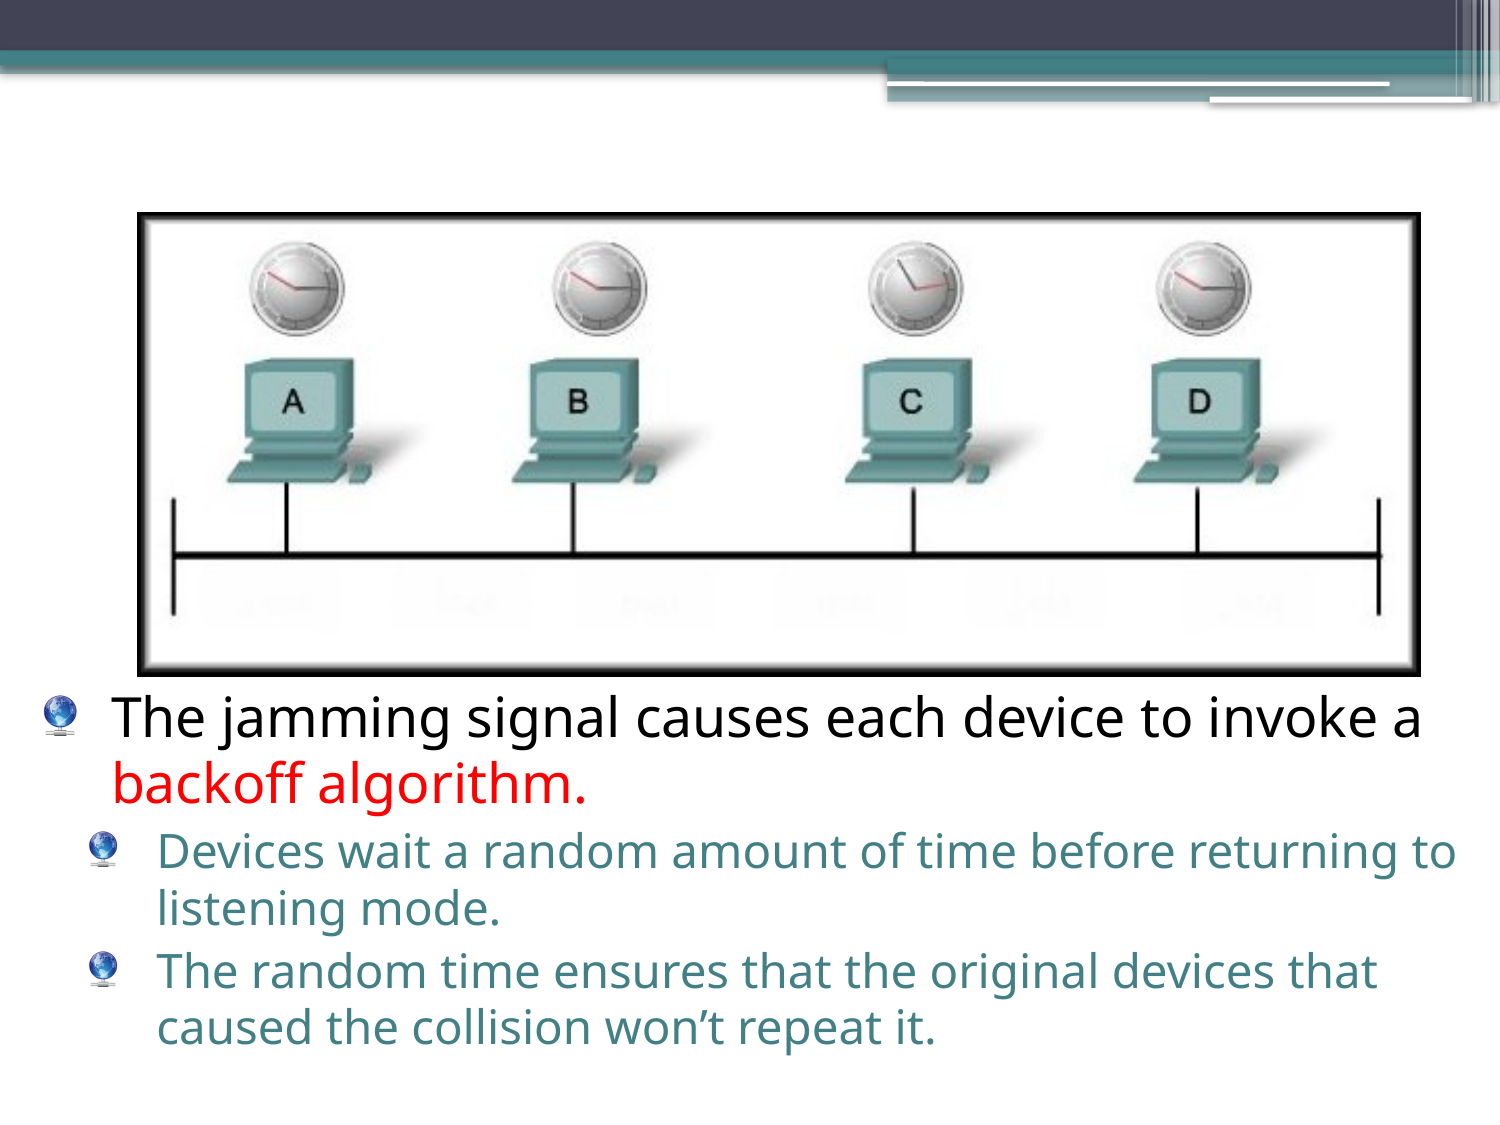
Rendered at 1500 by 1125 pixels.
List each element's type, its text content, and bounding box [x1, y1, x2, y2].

list The jamming signal causes each device to invoke a backoff algorithm. Devices wait a random amount of time before returning to listening mode. The random time ensures that the original devices that caused the collision won’t repeat it. [24, 675, 1475, 1063]
picture [85, 831, 121, 867]
picture [85, 951, 121, 987]
title CSMA/CD: The Process [75, 187, 1425, 363]
picture [39, 695, 81, 736]
picture [137, 212, 1422, 678]
